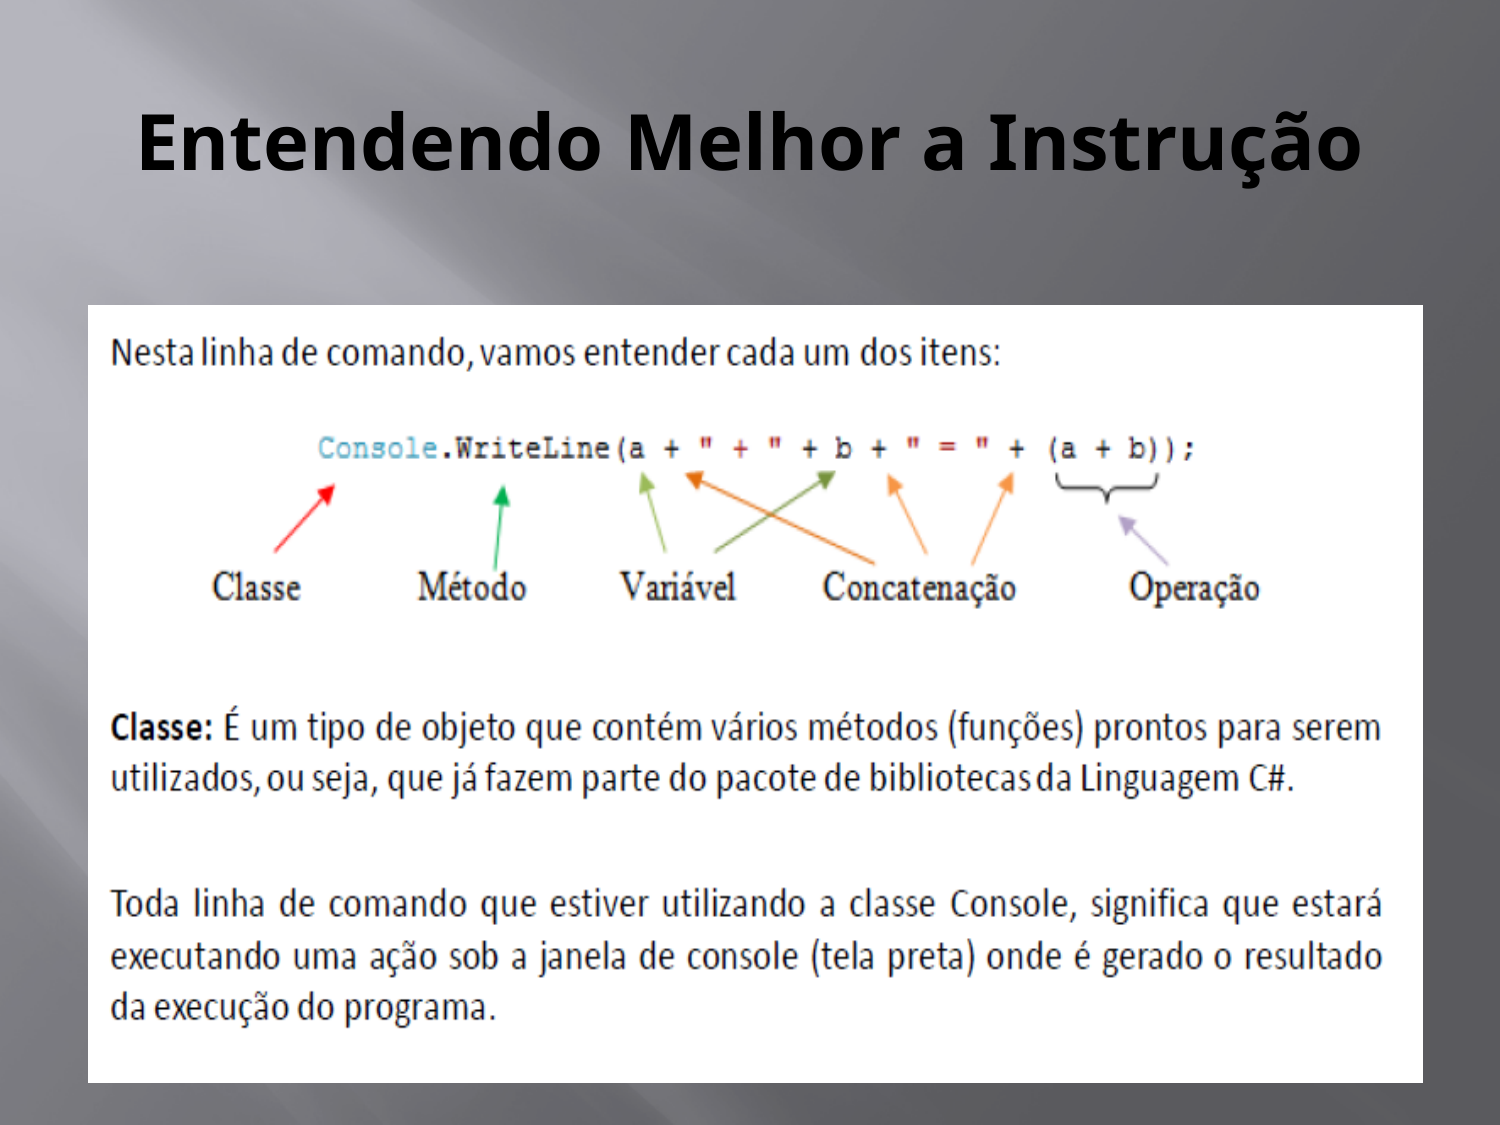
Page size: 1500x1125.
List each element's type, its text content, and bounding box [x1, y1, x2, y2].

picture [88, 304, 1423, 1083]
title Entendendo Melhor a Instrução [75, 45, 1425, 233]
